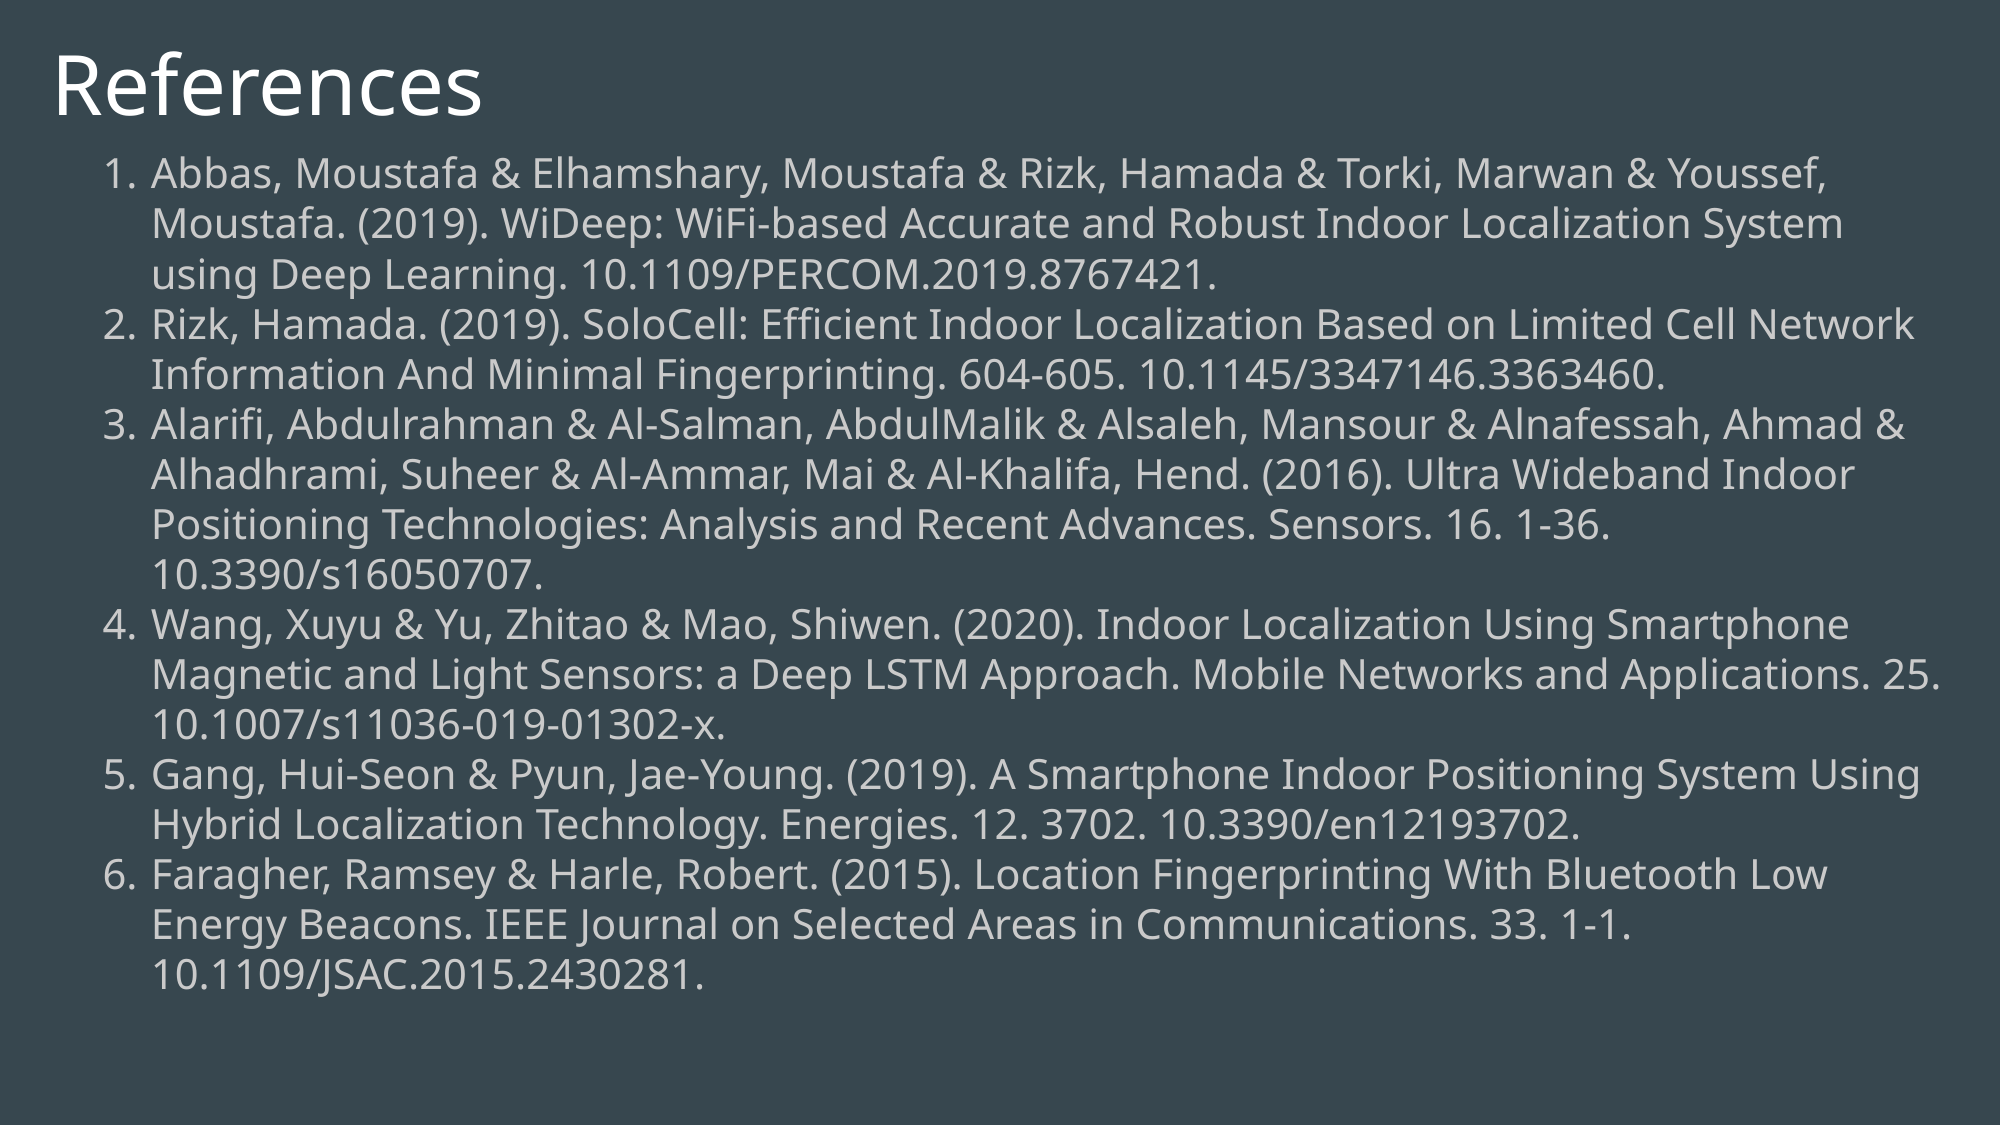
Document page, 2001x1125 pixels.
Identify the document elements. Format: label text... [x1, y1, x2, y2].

title References [36, 23, 1475, 140]
list Abbas, Moustafa & Elhamshary, Moustafa & Rizk, Hamada & Torki, Marwan & Youssef, Moustafa. (2019). WiDeep: WiFi-based Accurate and Robust Indoor Localization System using Deep Learning. 10.1109/PERCOM.2019.8767421. Rizk, Hamada. (2019). SoloCell: Efficient Indoor Localization Based on Limited Cell Network Information And Minimal Fingerprinting. 604-605. 10.1145/3347146.3363460. Alarifi, Abdulrahman & Al-Salman, AbdulMalik & Alsaleh, Mansour & Alnafessah, Ahmad & Alhadhrami, Suheer & Al-Ammar, Mai & Al-Khalifa, Hend. (2016). Ultra Wideband Indoor Positioning Technologies: Analysis and Recent Advances. Sensors. 16. 1-36. 10.3390/s16050707. Wang, Xuyu & Yu, Zhitao & Mao, Shiwen. (2020). Indoor Localization Using Smartphone Magnetic and Light Sensors: a Deep LSTM Approach. Mobile Networks and Applications. 25. 10.1007/s11036-019-01302-x. Gang, Hui-Seon & Pyun, Jae-Young. (2019). A Smartphone Indoor Positioning System Using Hybrid Localization Technology. Energies. 12. 3702. 10.3390/en12193702. Faragher, Ramsey & Harle, Robert. (2015). Location Fingerprinting With Bluetooth Low Energy Beacons. IEEE Journal on Selected Areas in Communications. 33. 1-1. 10.1109/JSAC.2015.2430281. [60, 139, 1967, 1102]
